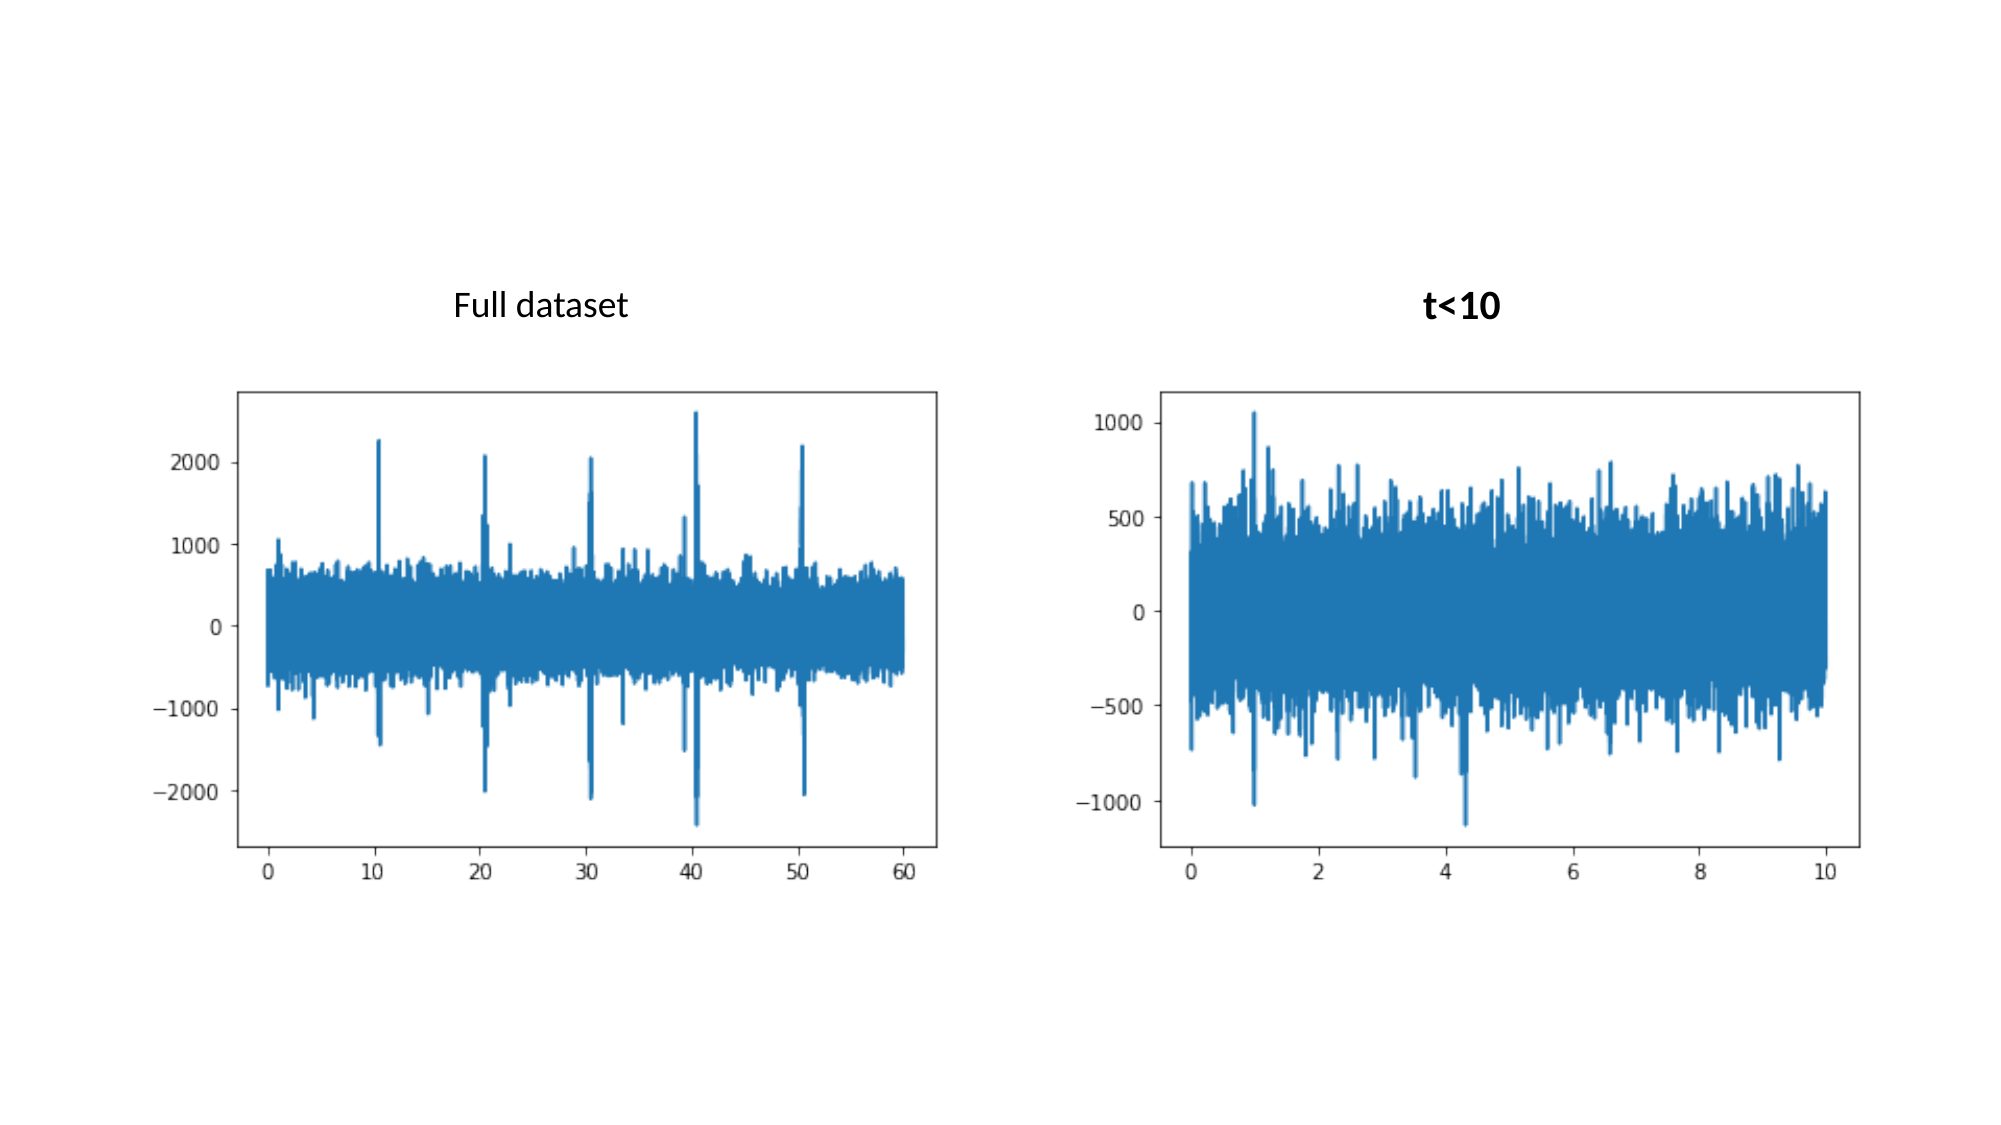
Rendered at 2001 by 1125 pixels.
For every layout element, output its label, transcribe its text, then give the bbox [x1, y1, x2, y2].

text_box t<10 [1408, 270, 2000, 336]
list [1060, 379, 1872, 897]
text_box Full dataset [438, 273, 806, 333]
picture [137, 379, 949, 897]
